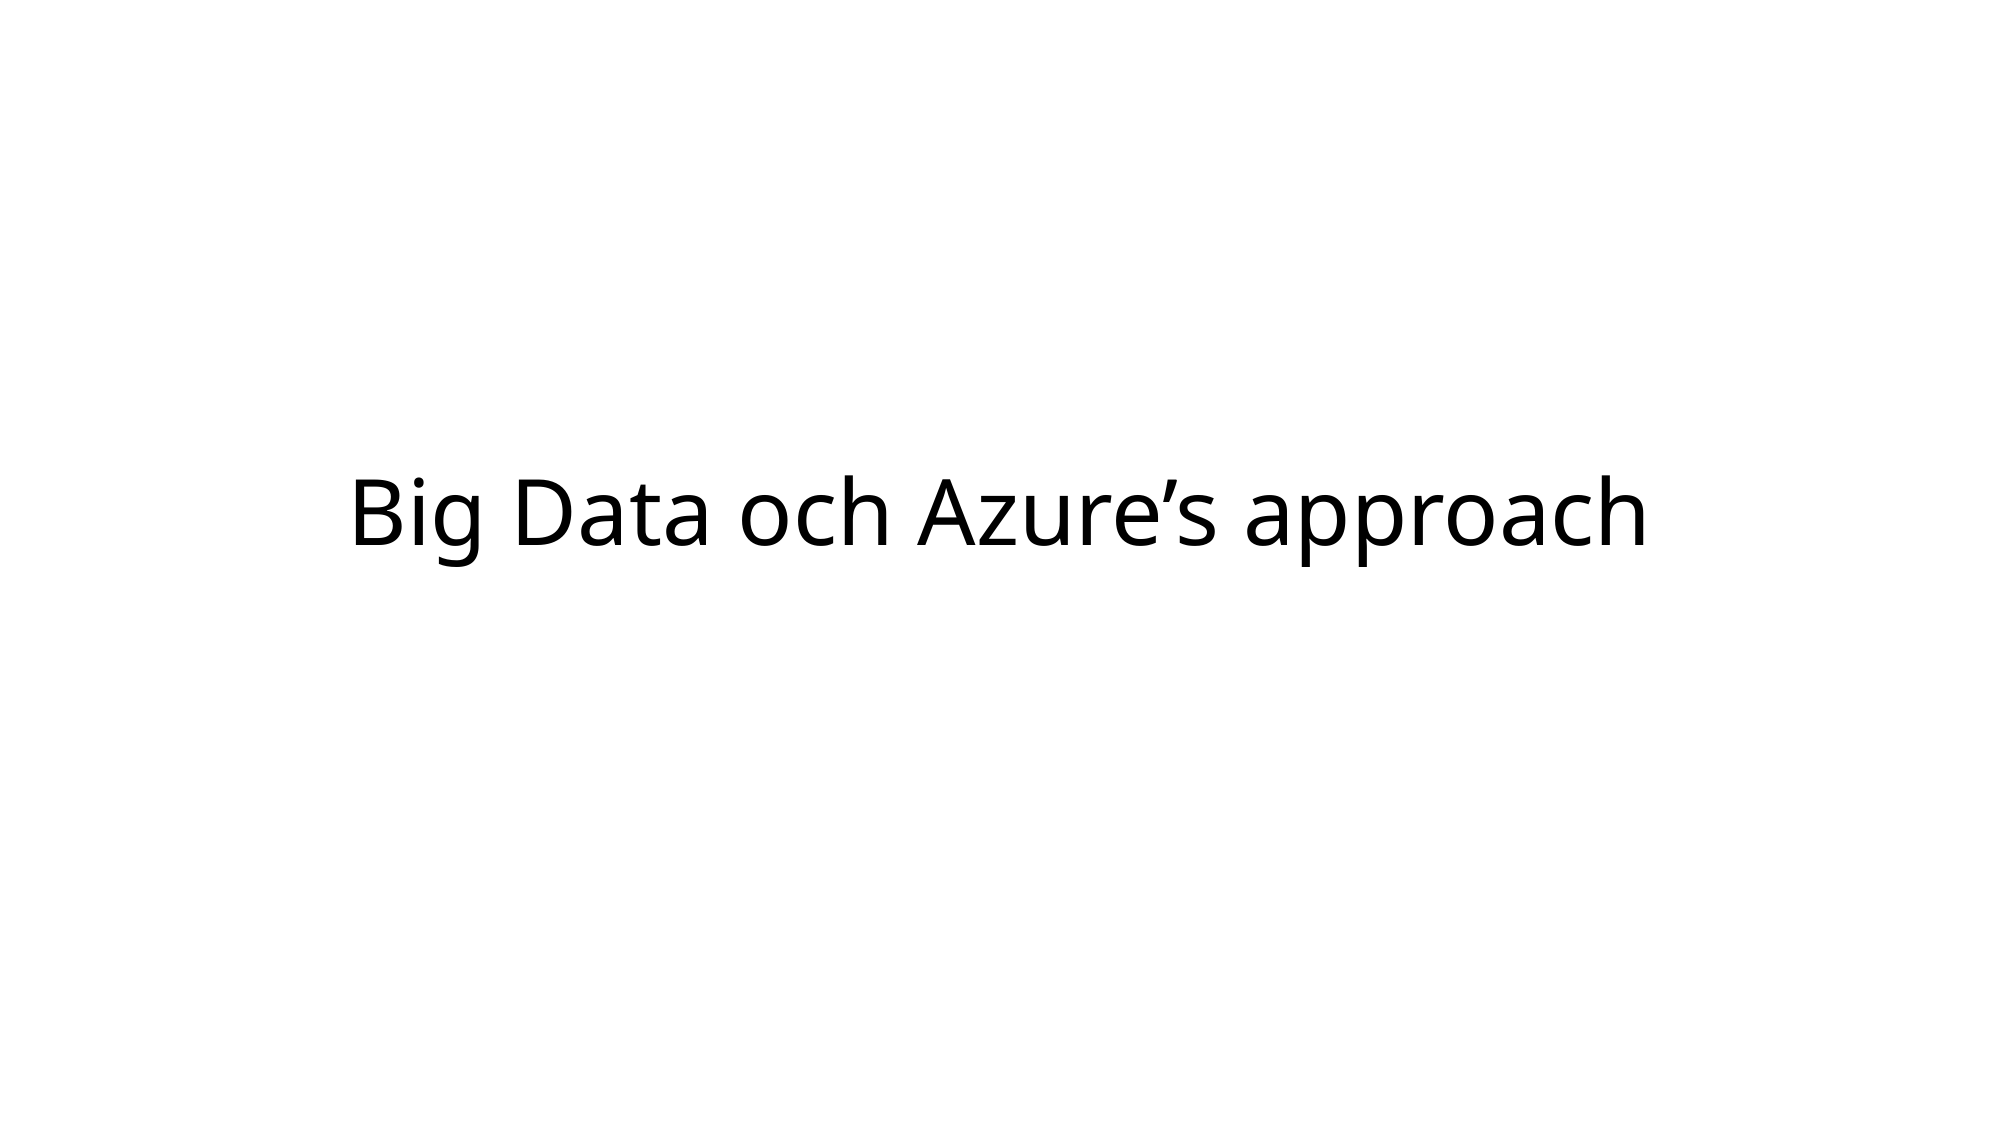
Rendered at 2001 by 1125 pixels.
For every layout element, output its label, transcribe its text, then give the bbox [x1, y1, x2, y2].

title Big Data och Azure’s approach [137, 406, 1863, 625]
